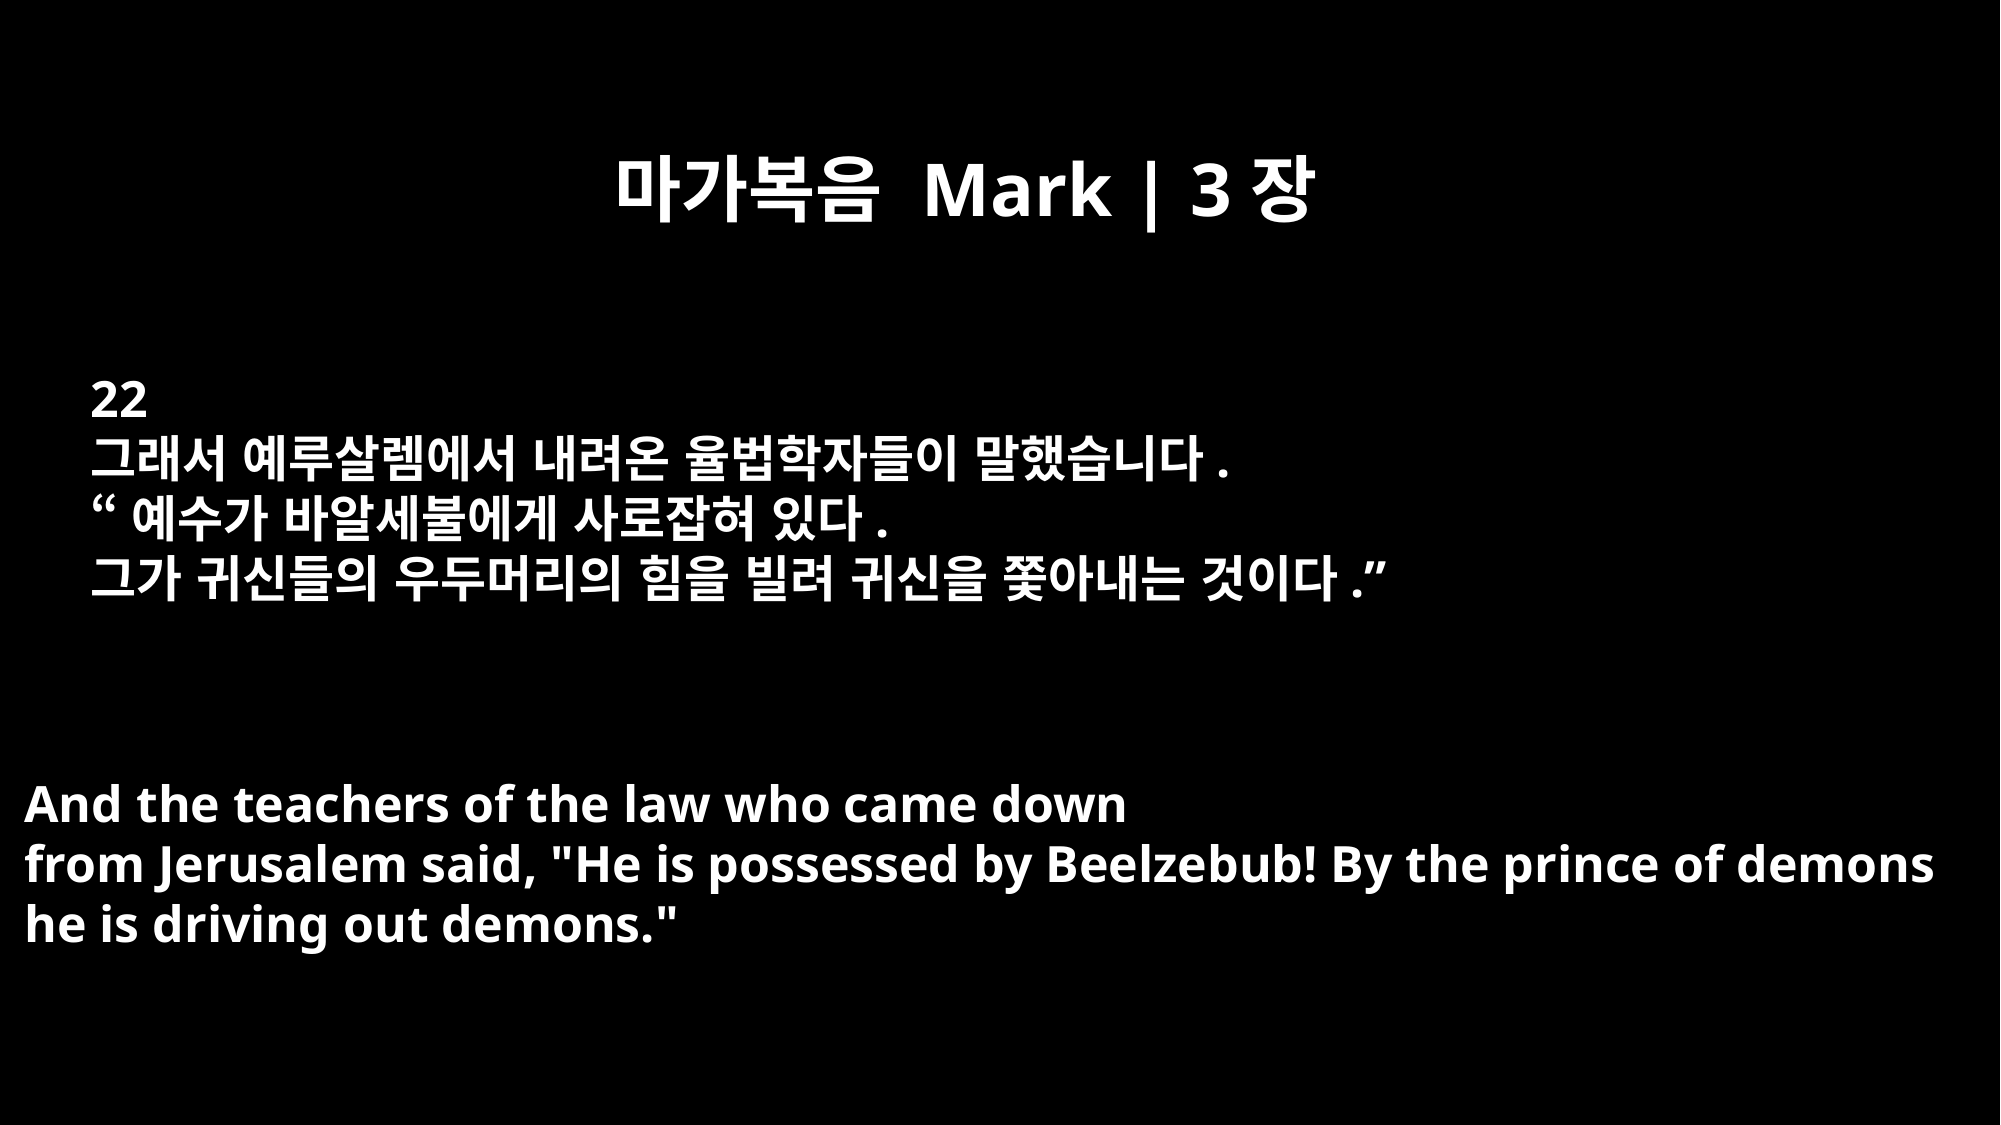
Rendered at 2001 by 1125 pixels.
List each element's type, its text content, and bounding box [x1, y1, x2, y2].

text_box 마가복음 Mark | 3장 [599, 136, 1333, 239]
text_box 22 그래서 예루살렘에서 내려온 율법학자들이 말했습니다. “예수가 바알세불에게 사로잡혀 있다. 그가 귀신들의 우두머리의 힘을 빌려 귀신을 쫓아내는 것이다.” [75, 359, 1402, 615]
text_box And the teachers of the law who came down from Jerusalem said, "He is possessed by Beelzebub! By the prince of demons he is driving out demons." [9, 764, 1964, 960]
